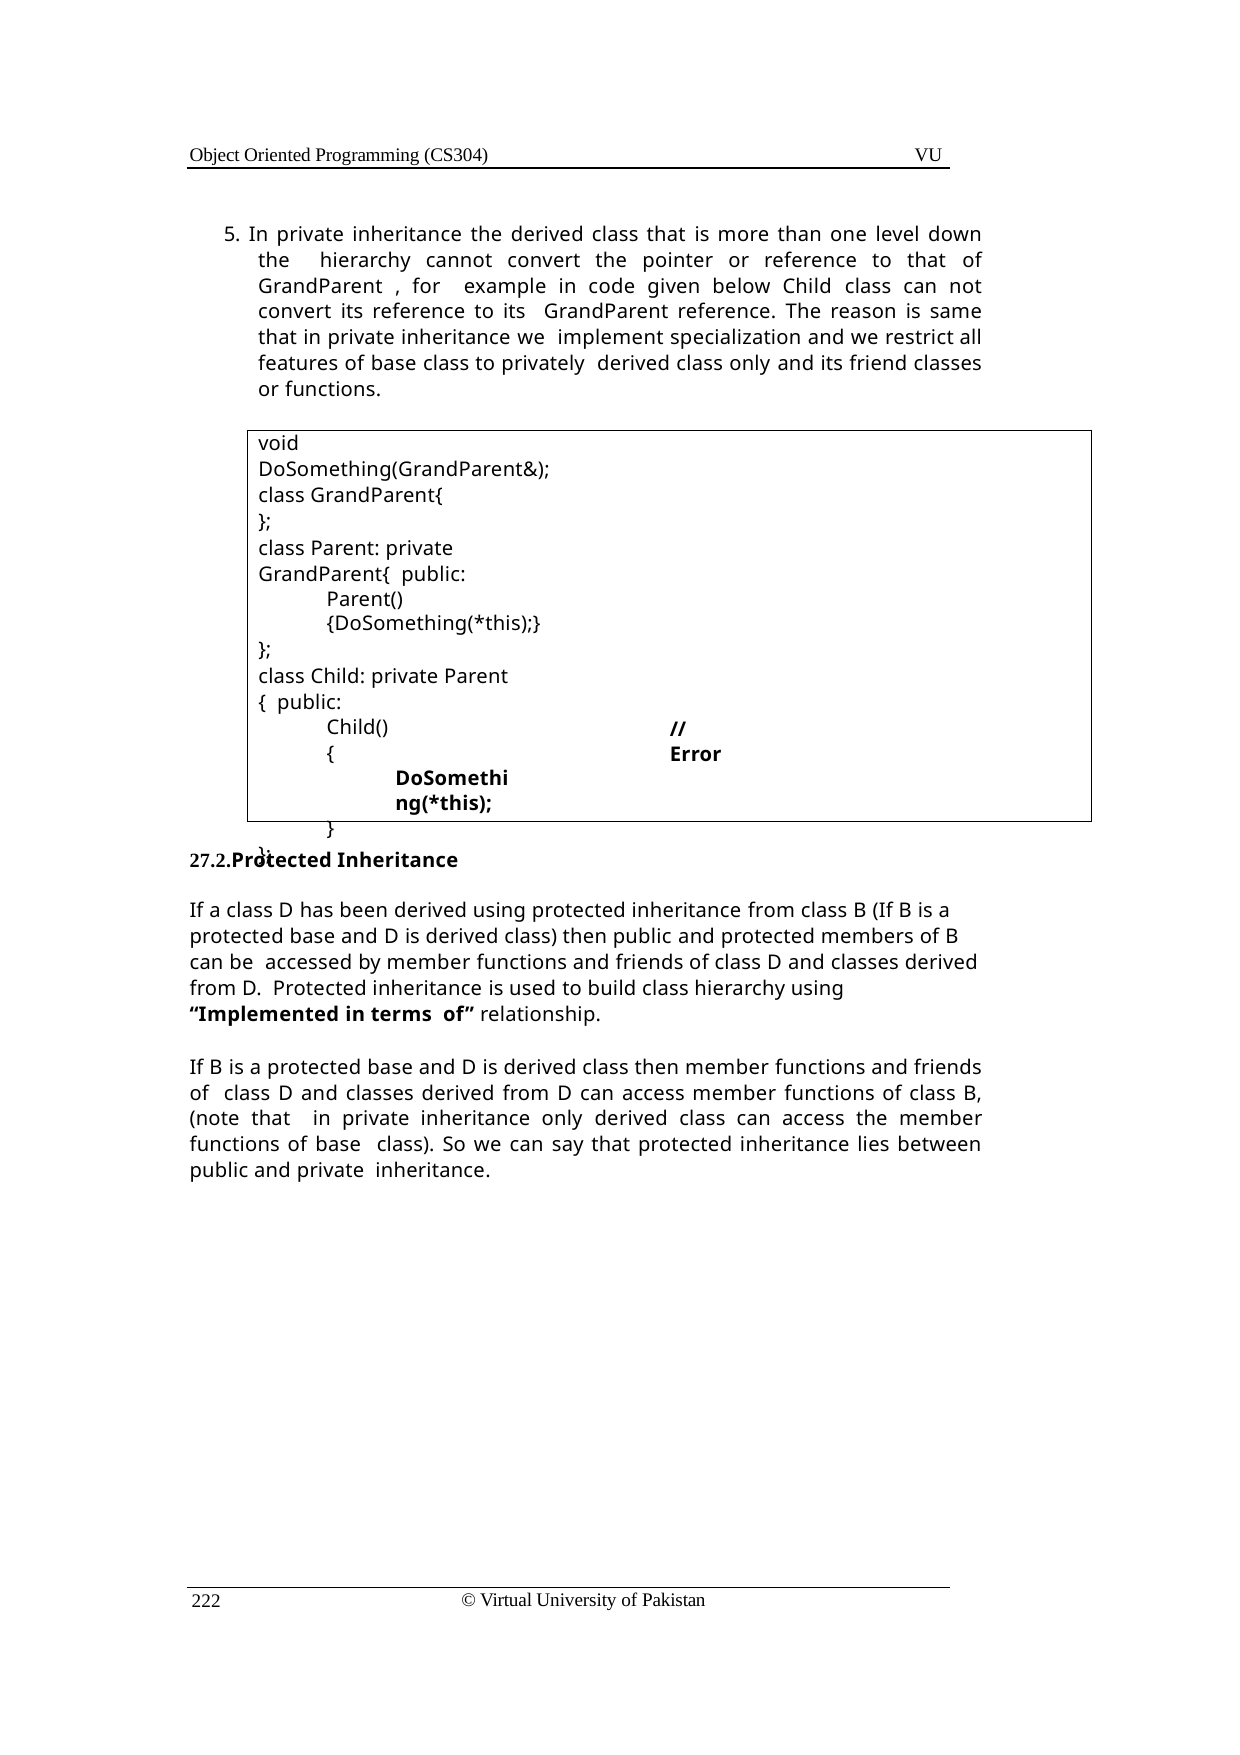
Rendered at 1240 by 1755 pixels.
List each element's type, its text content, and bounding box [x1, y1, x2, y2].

text_box void DoSomething(GrandParent&); class GrandParent{ }; class Parent: private GrandParent{ public: Parent() {DoSomething(*this);} }; class Child: private Parent { public: Child() { DoSomething(*this); } }; [258, 822, 610, 847]
text_box © Virtual University of Pakistan [459, 1586, 712, 1610]
text_box void DoSomething(GrandParent&); class GrandParent{ }; class Parent: private GrandParent{ public: Parent() {DoSomething(*this);} }; class Child: private Parent { public: Child() { DoSomething(*this); } }; [258, 431, 610, 821]
text_box 5. In private inheritance the derived class that is more than one level down the hierarchy cannot convert the pointer or reference to that of GrandParent , for example in code given below Child class can not convert its reference to its GrandParent reference. The reason is same that in private inheritance we implement specialization and we restrict all features of base class to privately derived class only and its friend classes or functions. [221, 219, 984, 401]
text_box //Error [669, 716, 731, 766]
text_box 27.2.Protected Inheritance If a class D has been derived using protected inheritance from class B (If B is a protected base and D is derived class) then public and protected members of B can be accessed by member functions and friends of class D and classes derived from D. Protected inheritance is used to build class hierarchy using “Implemented in terms of” relationship. If B is a protected base and D is derived class then member functions and friends of class D and classes derived from D can access member functions of class B, (note that in private inheritance only derived class can access the member functions of base class). So we can say that protected inheritance lies between public and private inheritance. [187, 847, 984, 1182]
text_box 222 [189, 1588, 223, 1612]
text_box VU [912, 141, 945, 166]
text_box Object Oriented Programming (CS304) [187, 141, 493, 166]
